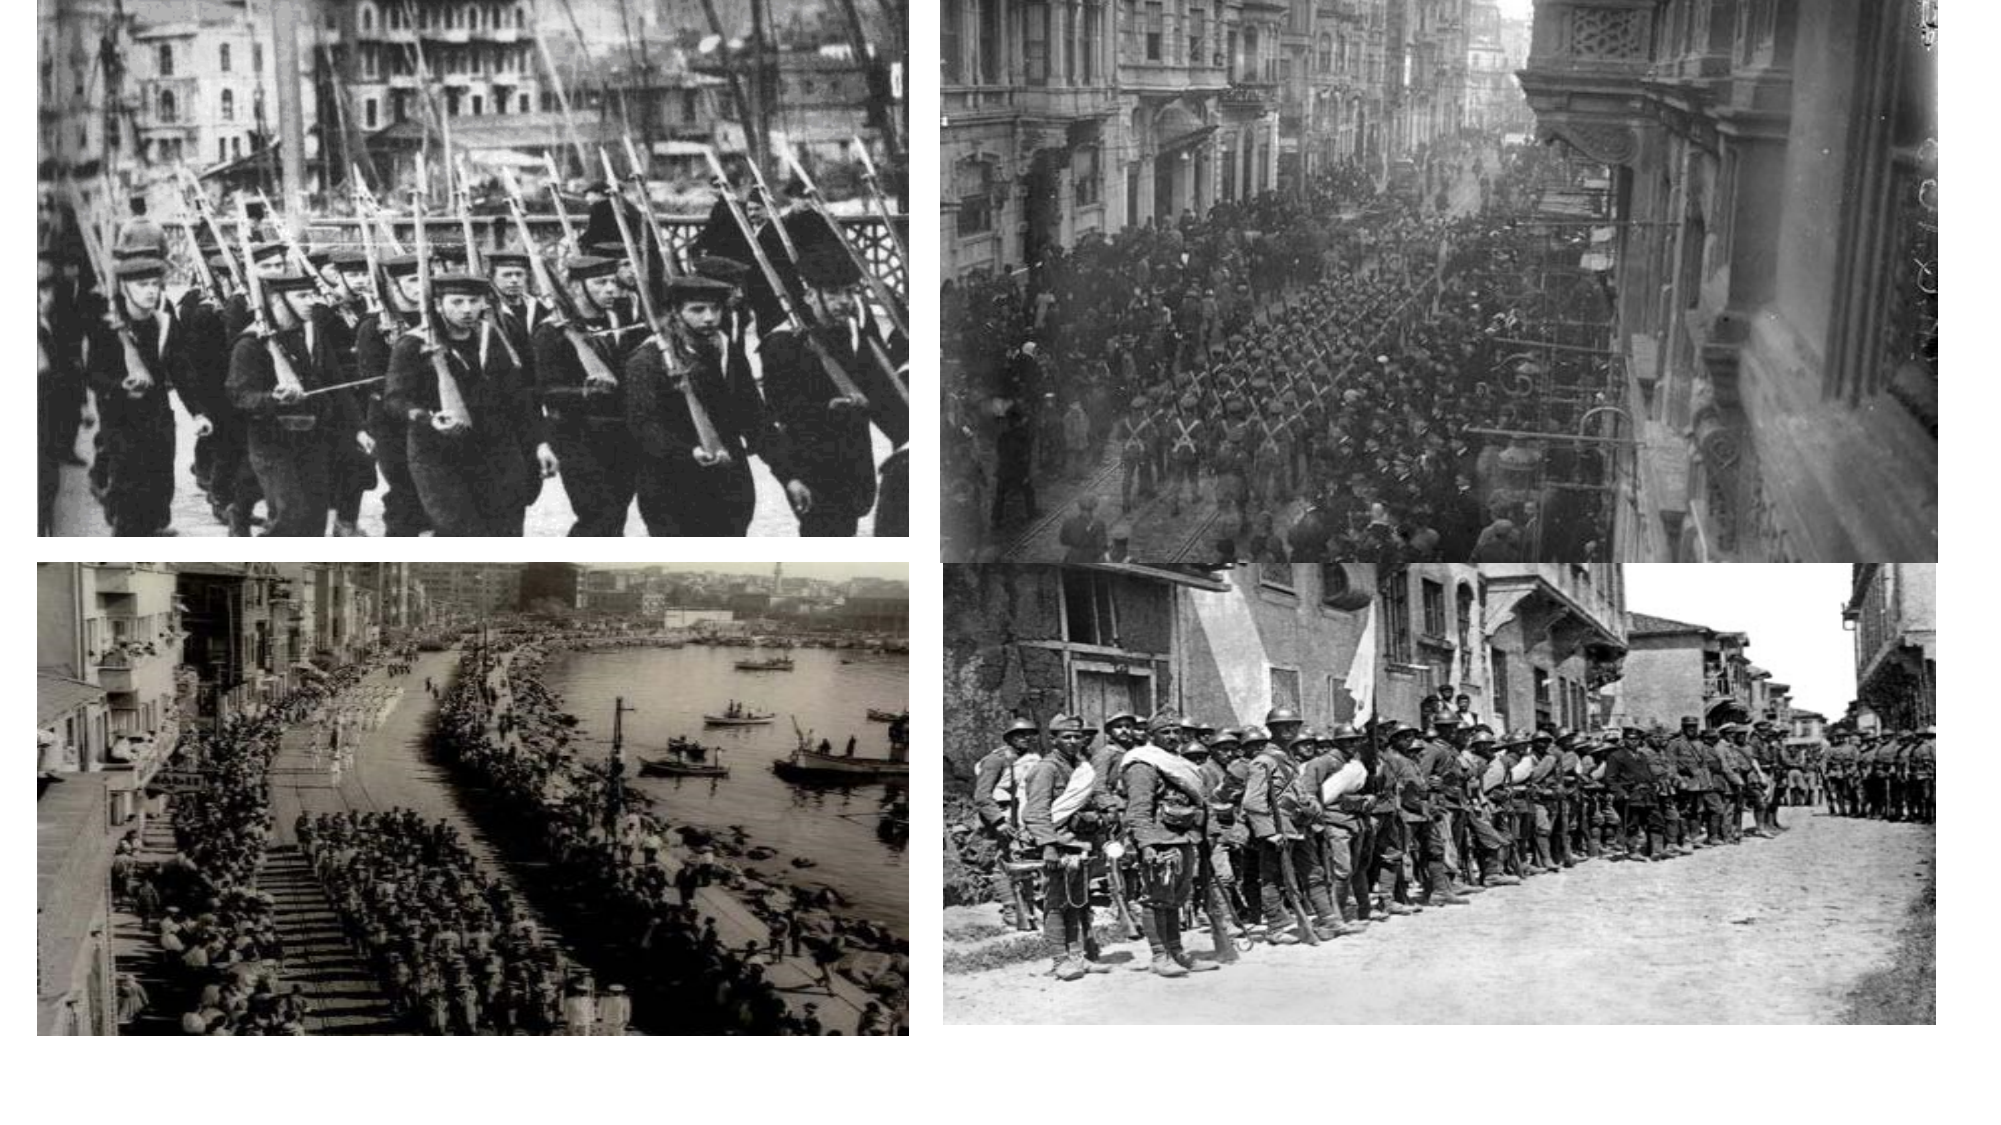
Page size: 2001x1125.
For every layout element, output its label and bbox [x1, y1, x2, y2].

picture [37, 562, 909, 1036]
picture [940, 0, 1938, 1025]
picture [37, 0, 909, 537]
